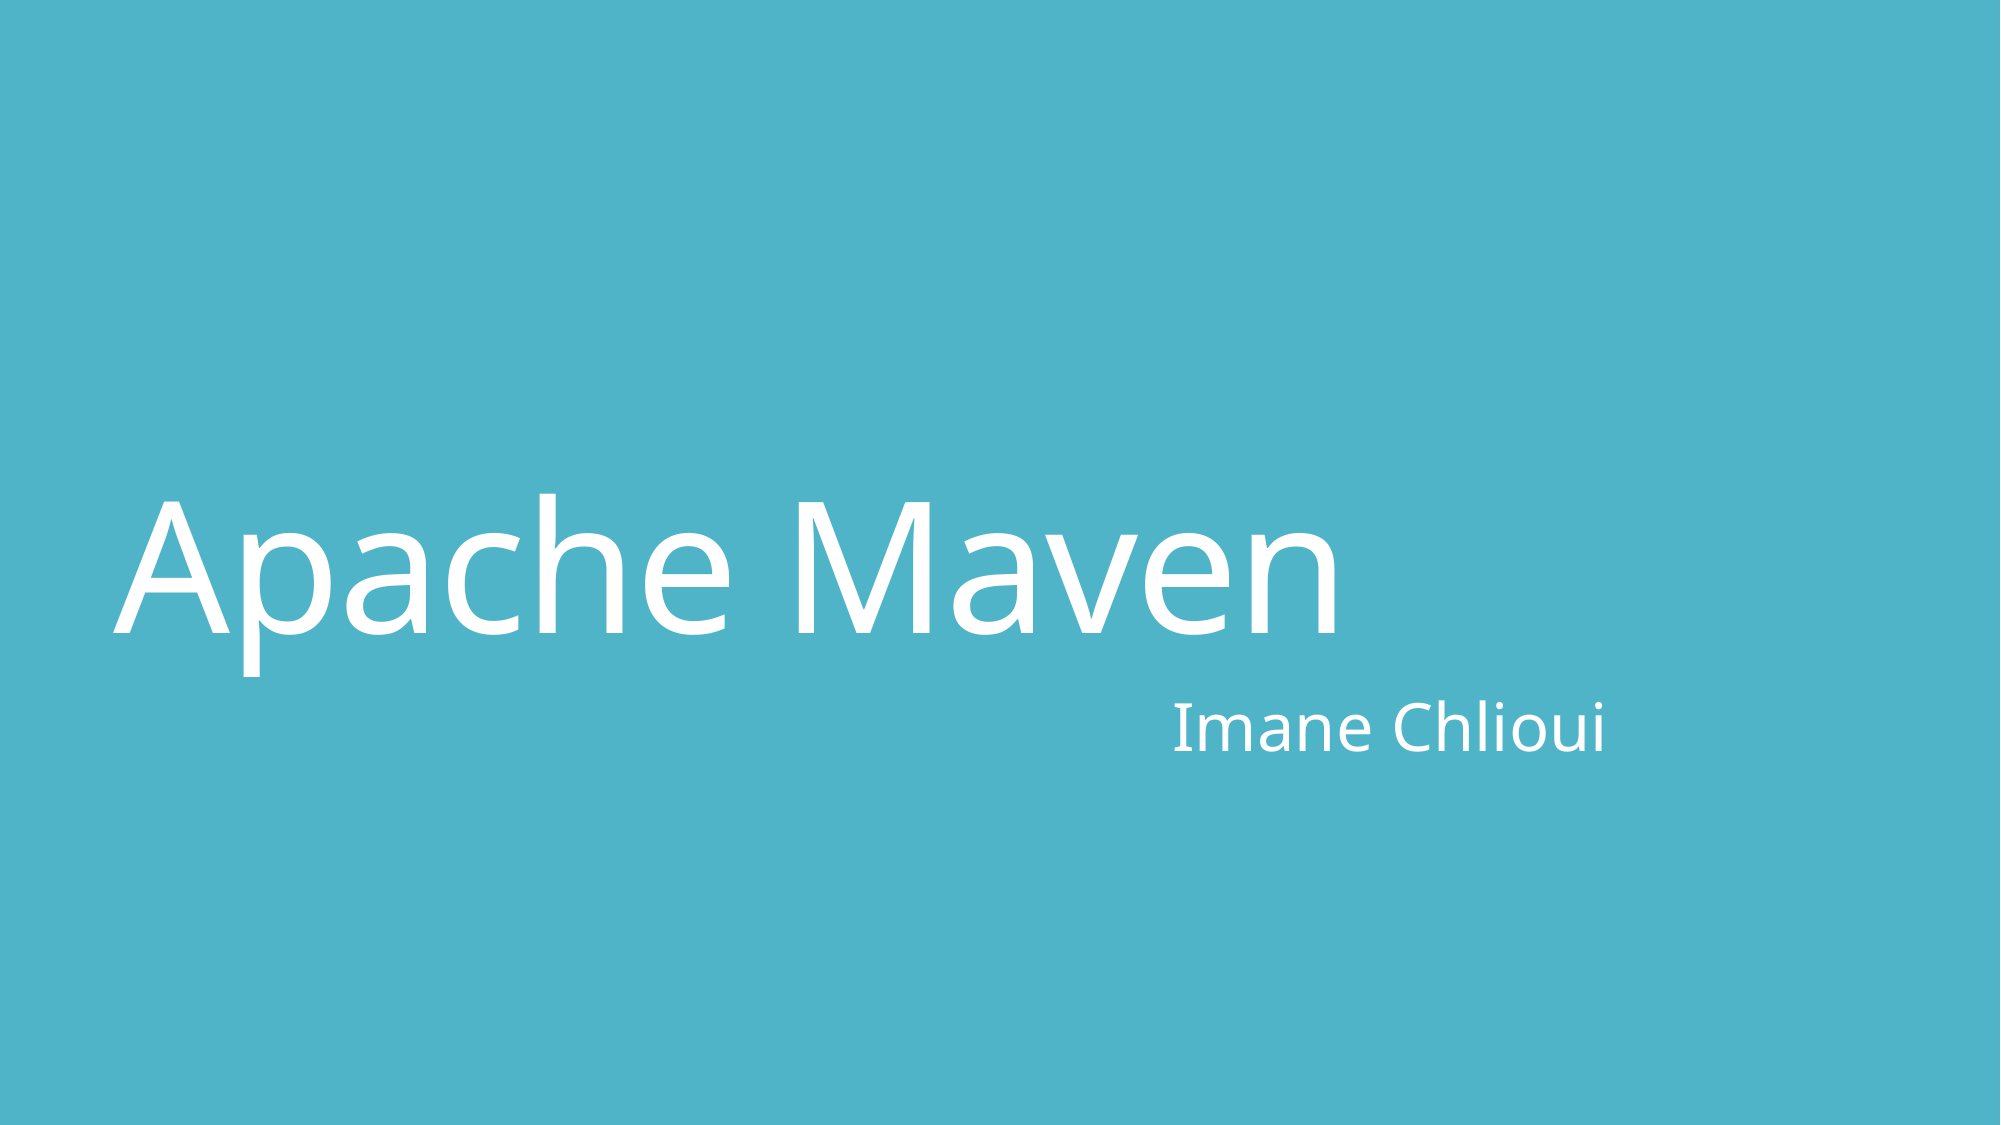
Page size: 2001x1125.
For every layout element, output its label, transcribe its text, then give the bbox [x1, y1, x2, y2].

subtitle Imane Chlioui [109, 690, 1624, 961]
title Apache Maven [98, 126, 1868, 677]
